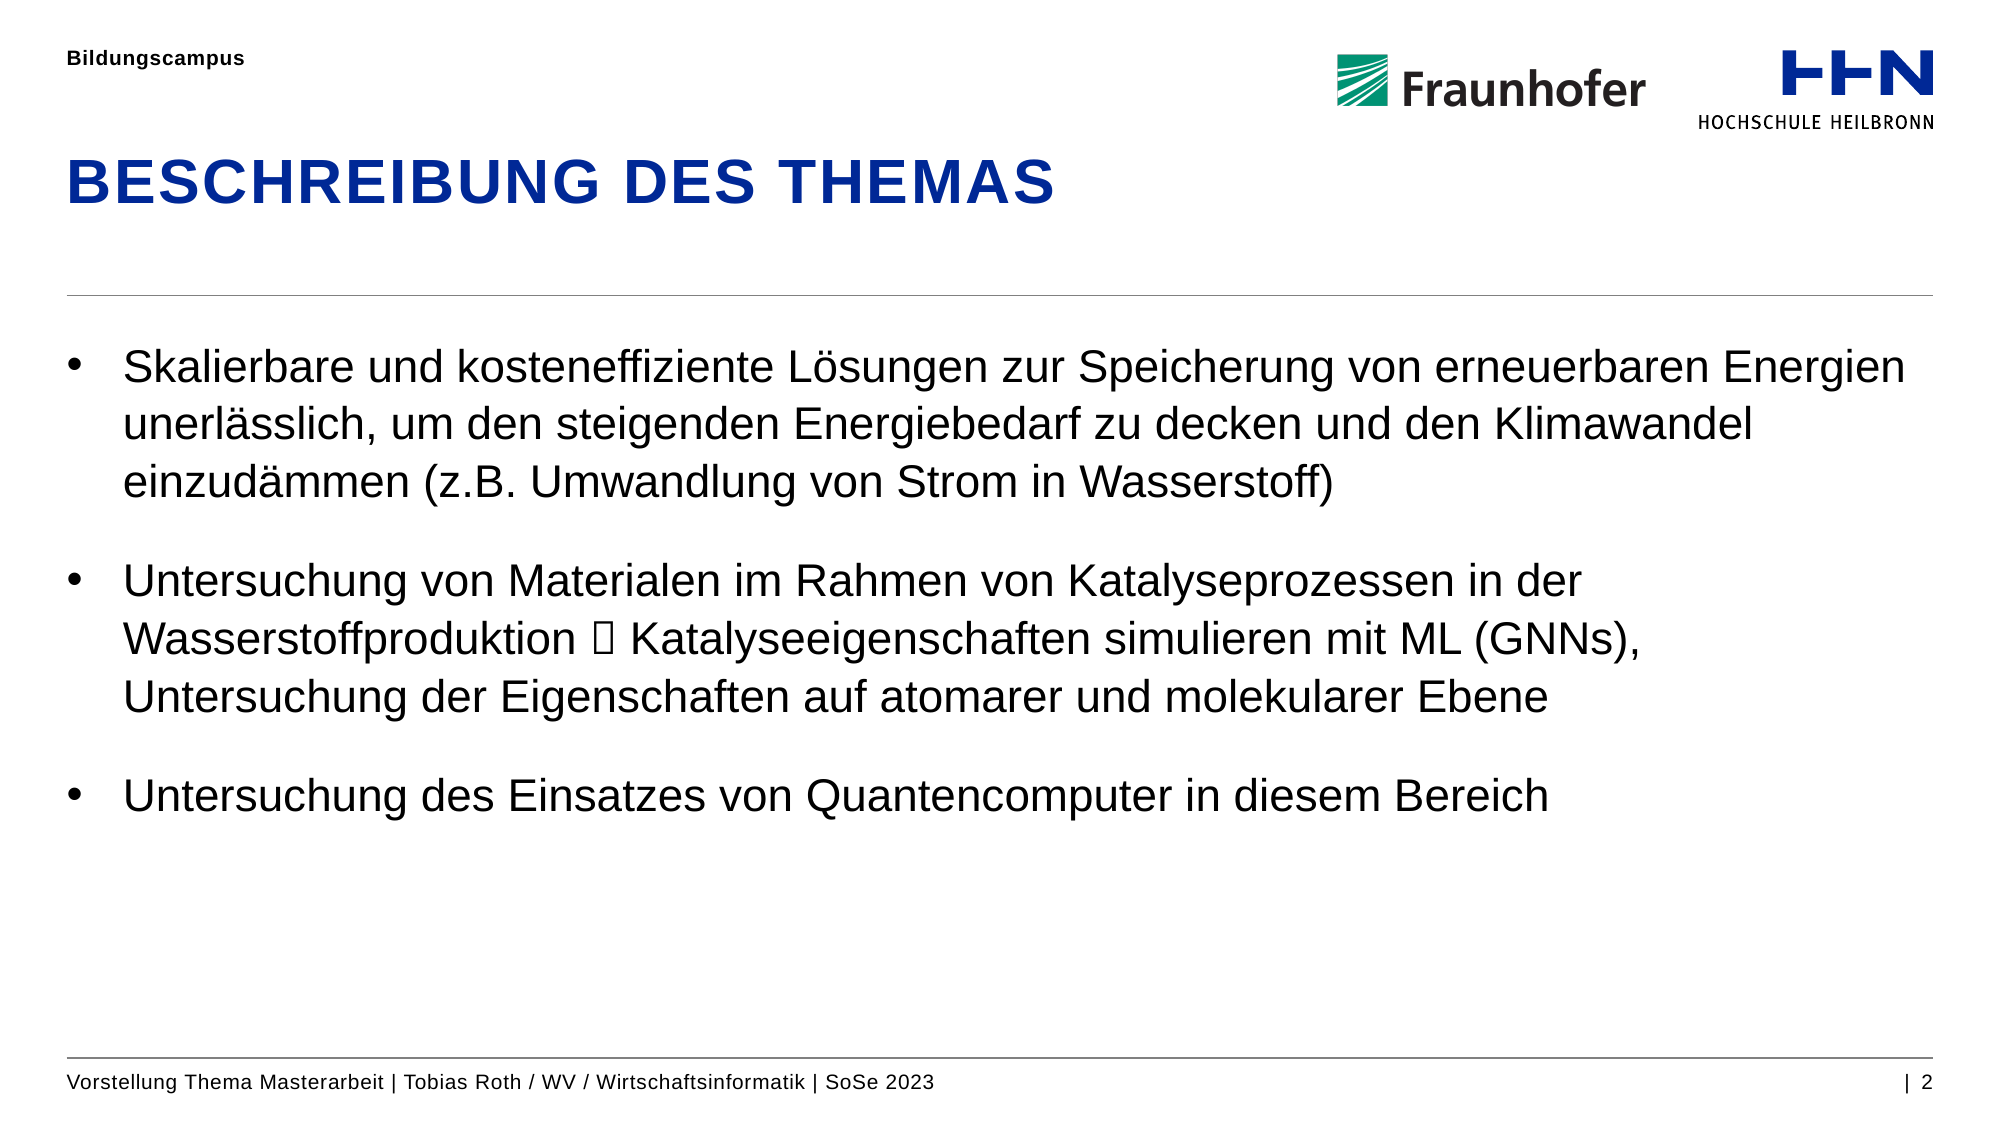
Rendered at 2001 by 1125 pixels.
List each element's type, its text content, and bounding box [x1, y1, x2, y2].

list Skalierbare und kosteneffiziente Lösungen zur Speicherung von erneuerbaren Energien unerlässlich, um den steigenden Energiebedarf zu decken und den Klimawandel einzudämmen (z.B. Umwandlung von Strom in Wasserstoff) Untersuchung von Materialen im Rahmen von Katalyseprozessen in der Wasserstoffproduktion  Katalyseeigenschaften simulieren mit ML (GNNs), Untersuchung der Eigenschaften auf atomarer und molekularer Ebene Untersuchung des Einsatzes von Quantencomputer in diesem Bereich [66, 333, 1933, 1025]
picture [1336, 53, 1647, 108]
slide_number | 2 [1621, 1068, 1933, 1105]
title Beschreibung des Themas [66, 147, 1933, 290]
footer Vorstellung Thema Masterarbeit | Tobias Roth / WV / Wirtschaftsinformatik | SoSe 2023 [66, 1068, 1277, 1105]
slide_number Bildungscampus [66, 45, 1277, 81]
